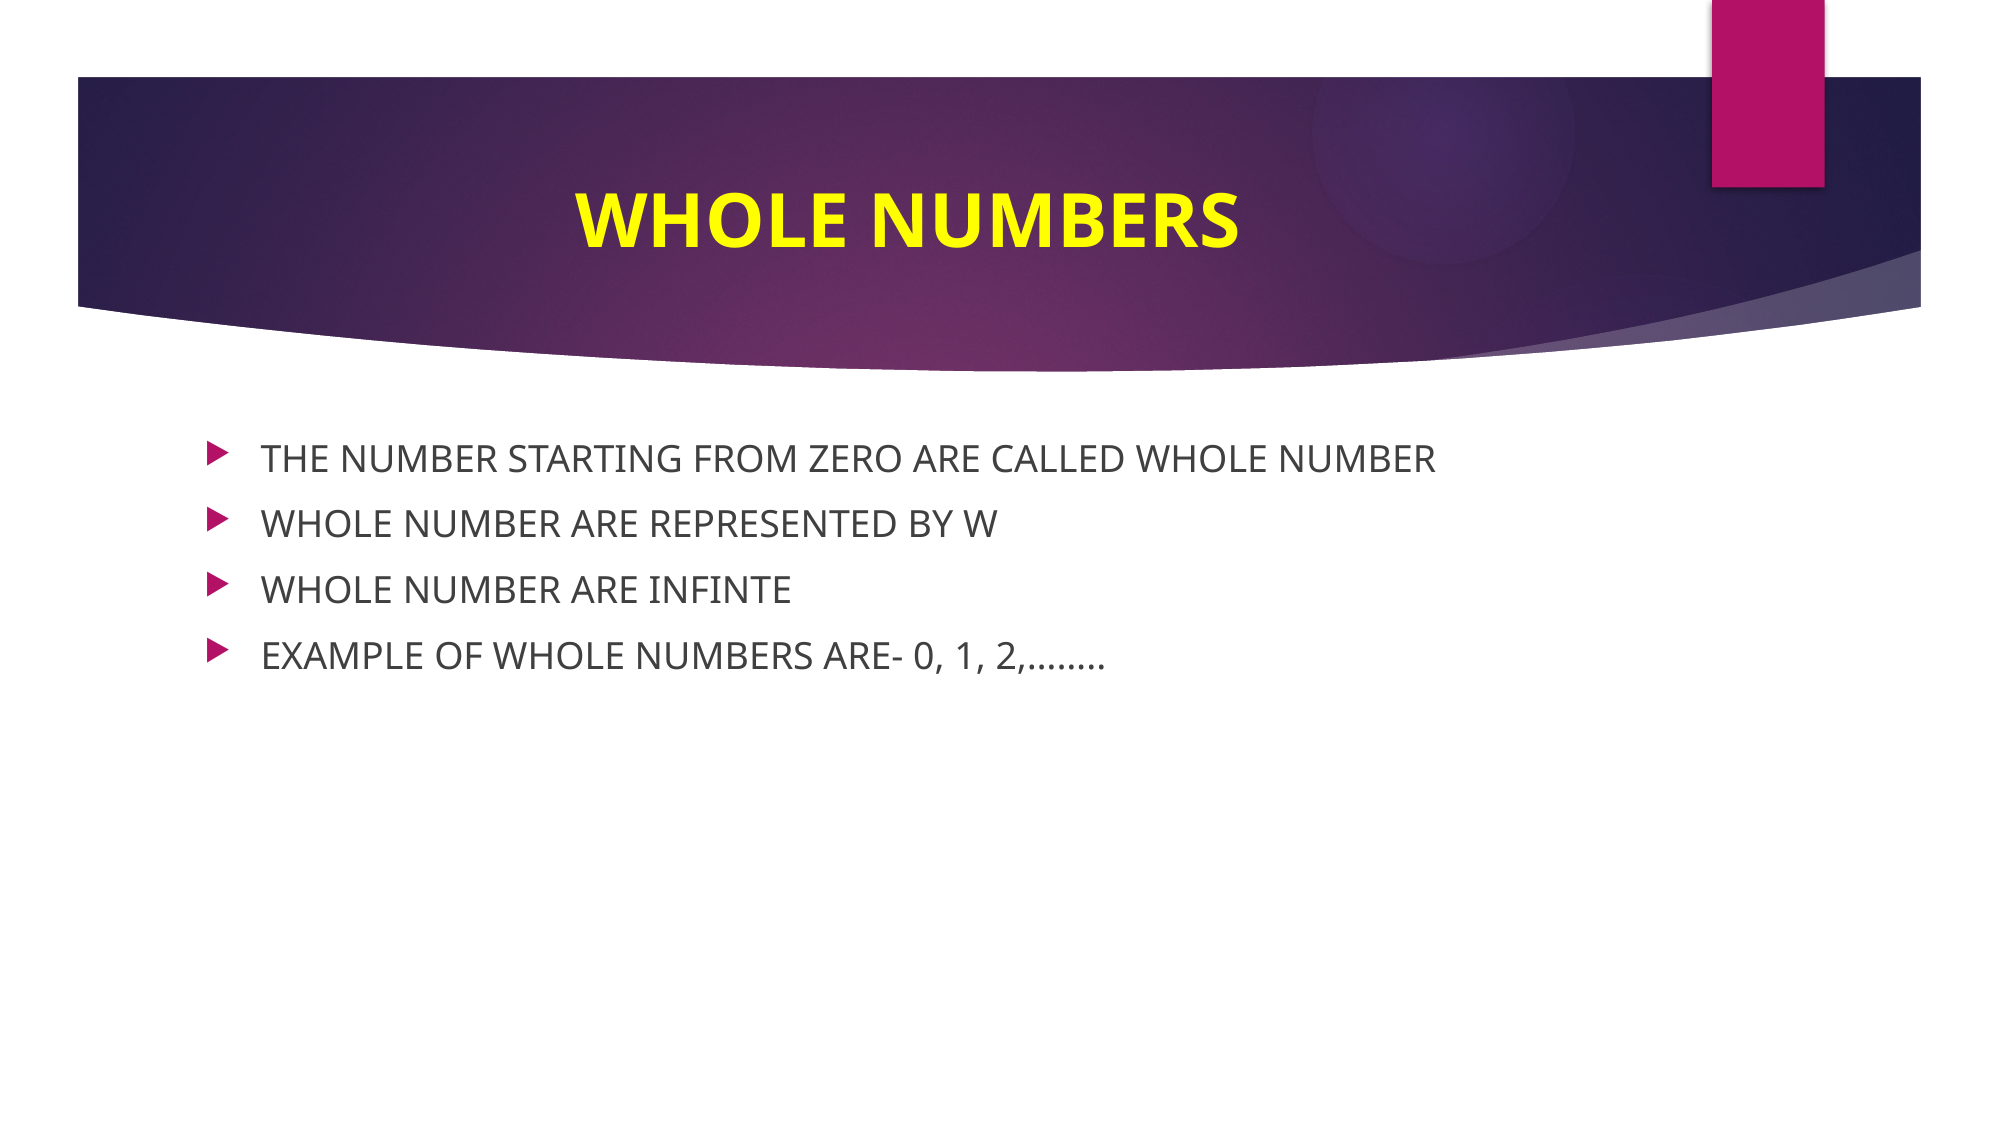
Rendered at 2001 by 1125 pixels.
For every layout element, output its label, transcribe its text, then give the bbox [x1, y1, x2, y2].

title WHOLE NUMBERS [189, 159, 1627, 276]
list THE NUMBER STARTING FROM ZERO ARE CALLED WHOLE NUMBER WHOLE NUMBER ARE REPRESENTED BY W WHOLE NUMBER ARE INFINTE EXAMPLE OF WHOLE NUMBERS ARE- 0, 1, 2,…….. [189, 427, 1638, 988]
